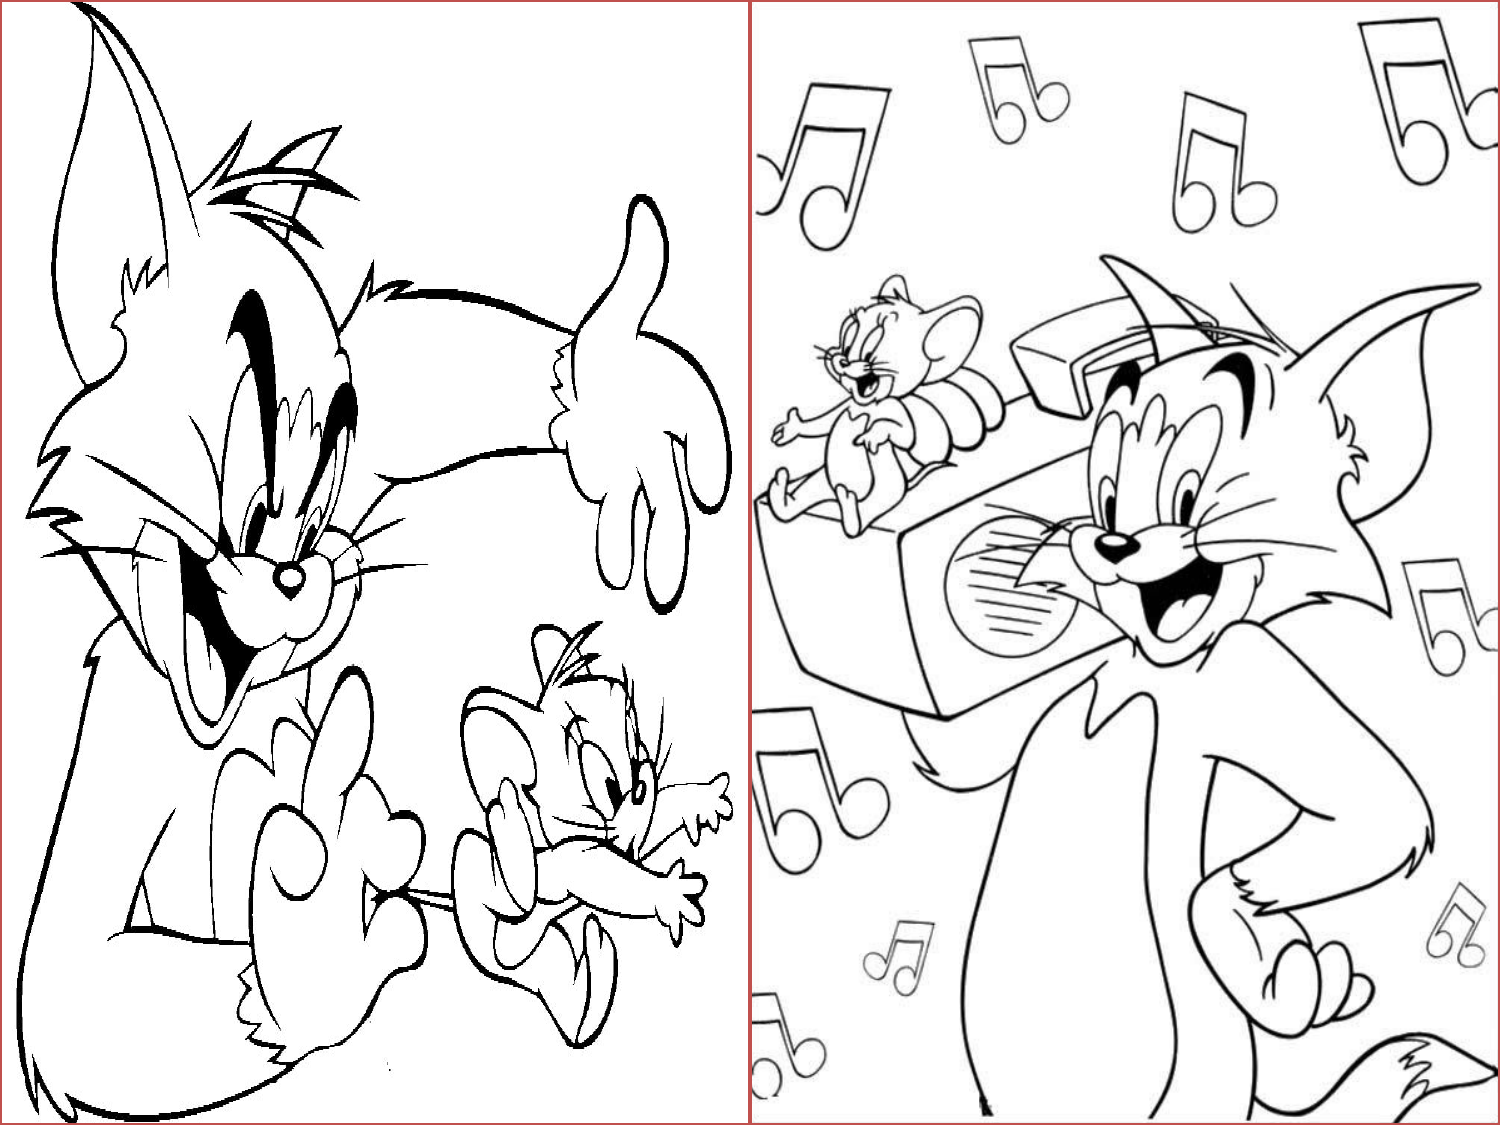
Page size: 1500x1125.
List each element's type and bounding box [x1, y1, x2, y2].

text_box [0, 0, 748, 1125]
text_box [748, 0, 1500, 1125]
